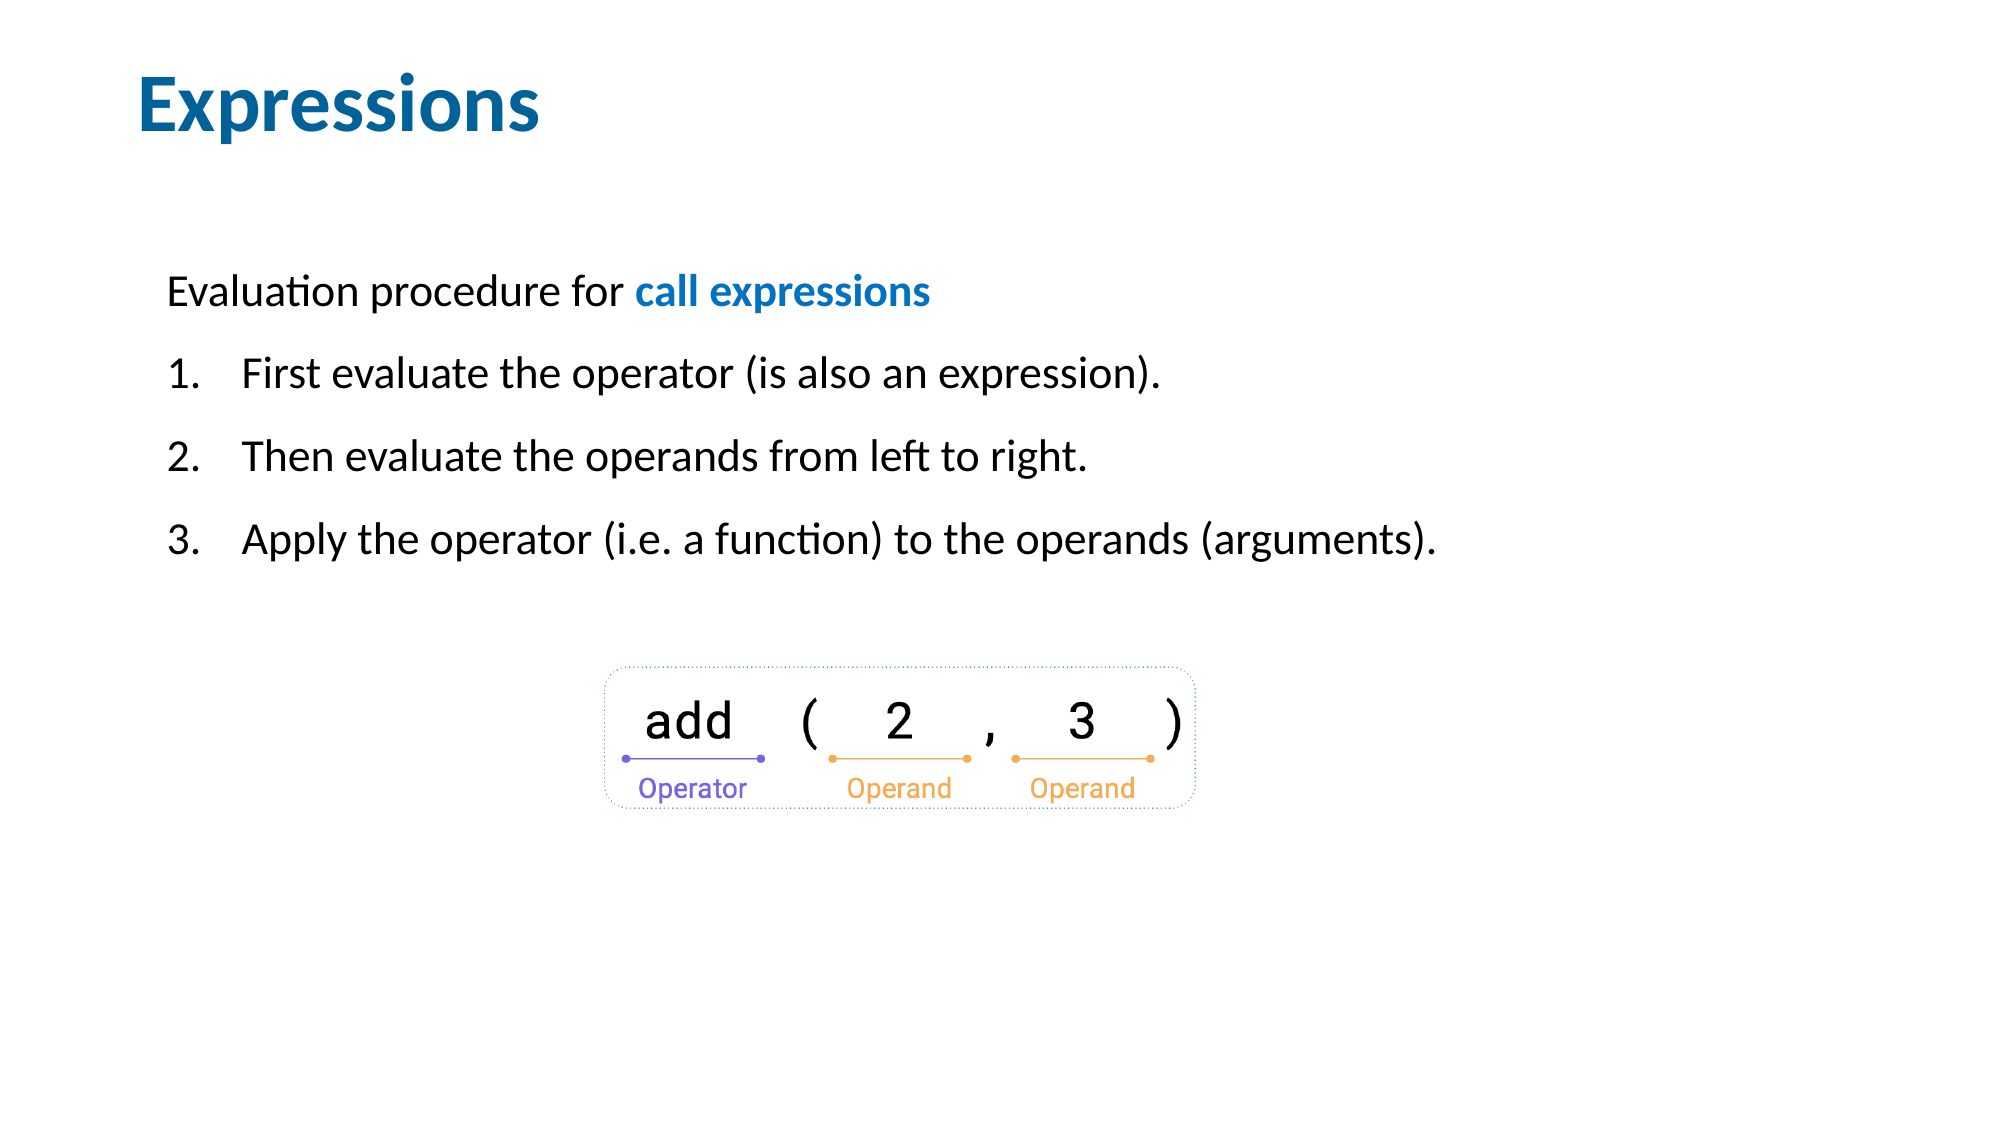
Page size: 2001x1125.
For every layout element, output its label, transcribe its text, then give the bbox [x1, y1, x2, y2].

title Expressions [137, 59, 1863, 171]
picture [579, 648, 1203, 821]
list Evaluation procedure for call expressions First evaluate the operator (is also an expression). Then evaluate the operands from left to right. Apply the operator (i.e. a function) to the operands (arguments). [166, 266, 1784, 963]
